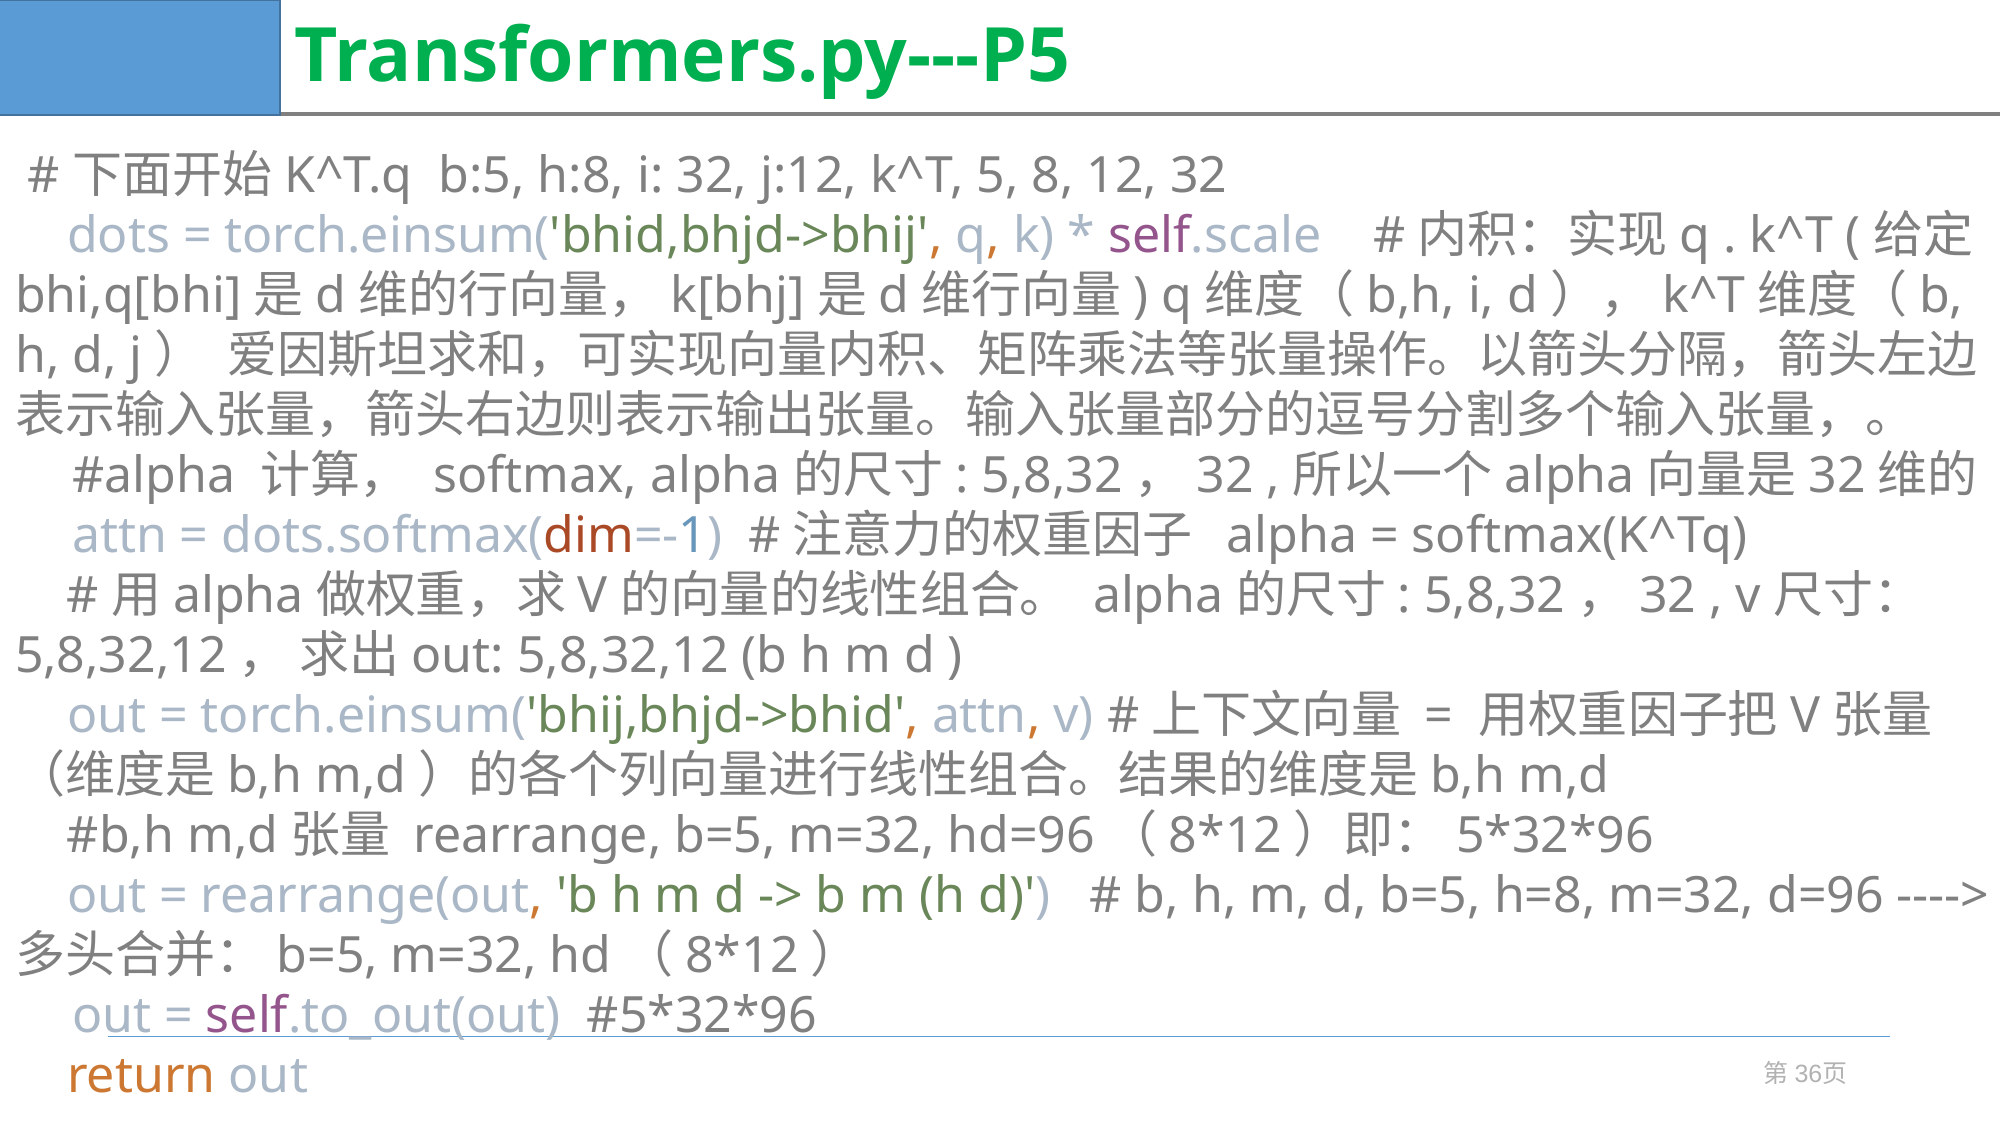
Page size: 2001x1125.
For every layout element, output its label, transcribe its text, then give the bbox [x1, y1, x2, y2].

text_box #下面开始K^T.q b:5, h:8, i: 32, j:12, k^T, 5, 8, 12, 32 dots = torch.einsum('bhid,bhjd->bhij', q, k) * self.scale #内积：实现q . k^T (给定bhi,q[bhi]是d维的行向量，k[bhj]是d维行向量) q维度（b,h, i, d），k^T维度（b, h, d, j） 爱因斯坦求和，可实现向量内积、矩阵乘法等张量操作。以箭头分隔，箭头左边表示输入张量，箭头右边则表示输出张量。输入张量部分的逗号分割多个输入张量，。 #alpha 计算， softmax, alpha的尺寸: 5,8,32，32 ,所以一个alpha向量是32维的 attn = dots.softmax(dim=-1) #注意力的权重因子 alpha = softmax(K^Tq) #用alpha做权重，求V的向量的线性组合。 alpha的尺寸: 5,8,32，32 , v尺寸：5,8,32,12， 求出out: 5,8,32,12 (b h m d ) out = torch.einsum('bhij,bhjd->bhid', attn, v) #上下文向量 = 用权重因子把V张量（维度是b,h m,d）的各个列向量进行线性组合。结果的维度是b,h m,d #b,h m,d张量 rearrange, b=5, m=32, hd=96（8*12）即：5*32*96 out = rearrange(out, 'b h m d -> b m (h d)') # b, h, m, d, b=5, h=8, m=32, d=96 ----> 多头合并：b=5, m=32, hd（8*12） out = self.to_out(out) #5*32*96 return out [0, 135, 2000, 1110]
title Transformers.py---P5 [279, 0, 2000, 116]
